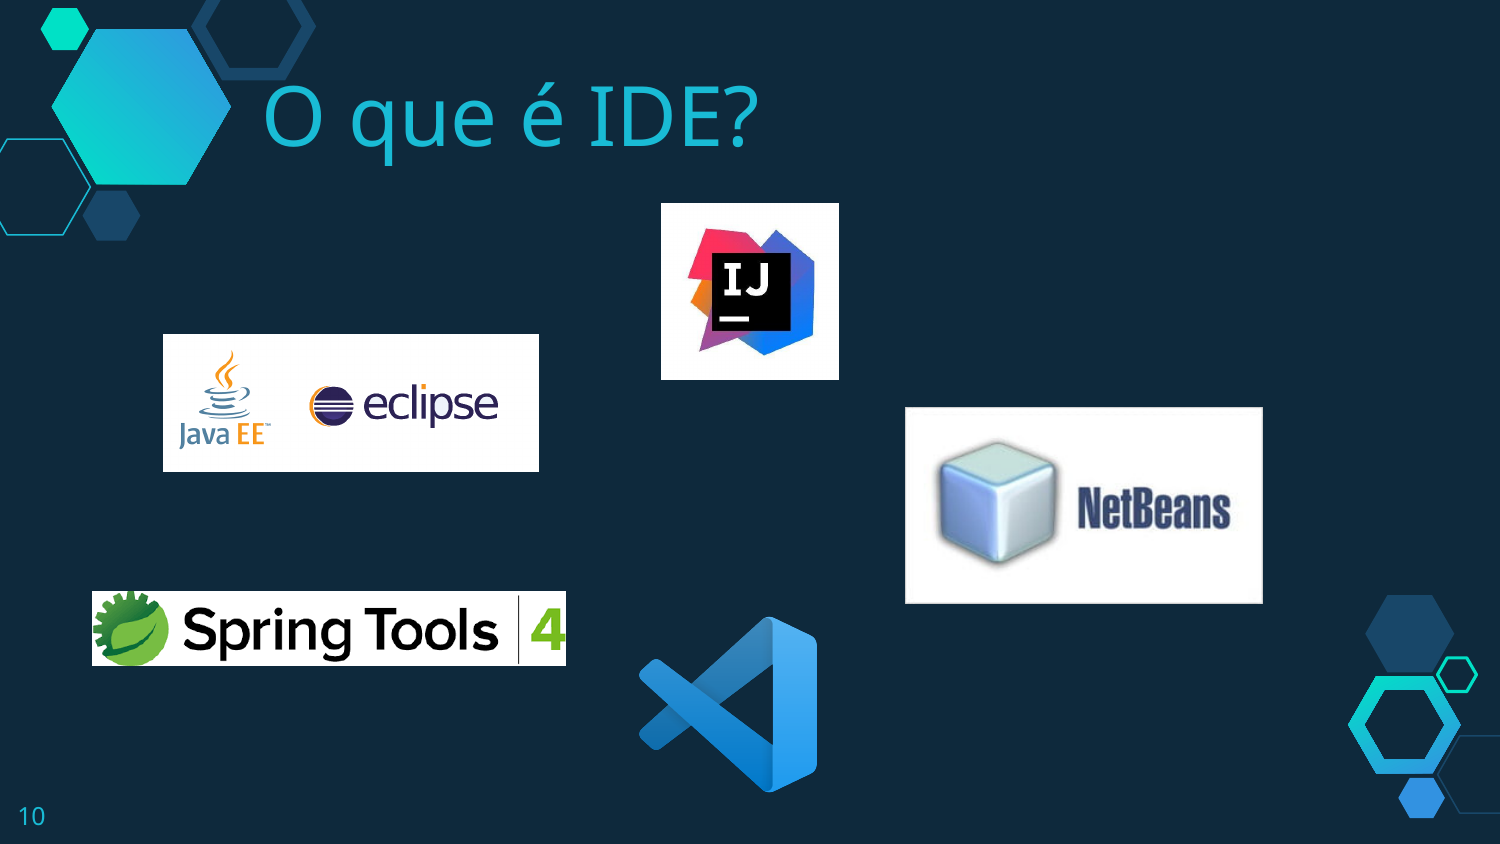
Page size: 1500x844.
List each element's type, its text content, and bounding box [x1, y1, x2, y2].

picture [639, 616, 817, 794]
slide_number ‹#› [2, 785, 93, 844]
picture [661, 202, 839, 380]
picture [91, 591, 566, 666]
picture [163, 333, 539, 473]
title O que é IDE? [246, 72, 1326, 179]
picture [905, 407, 1263, 604]
